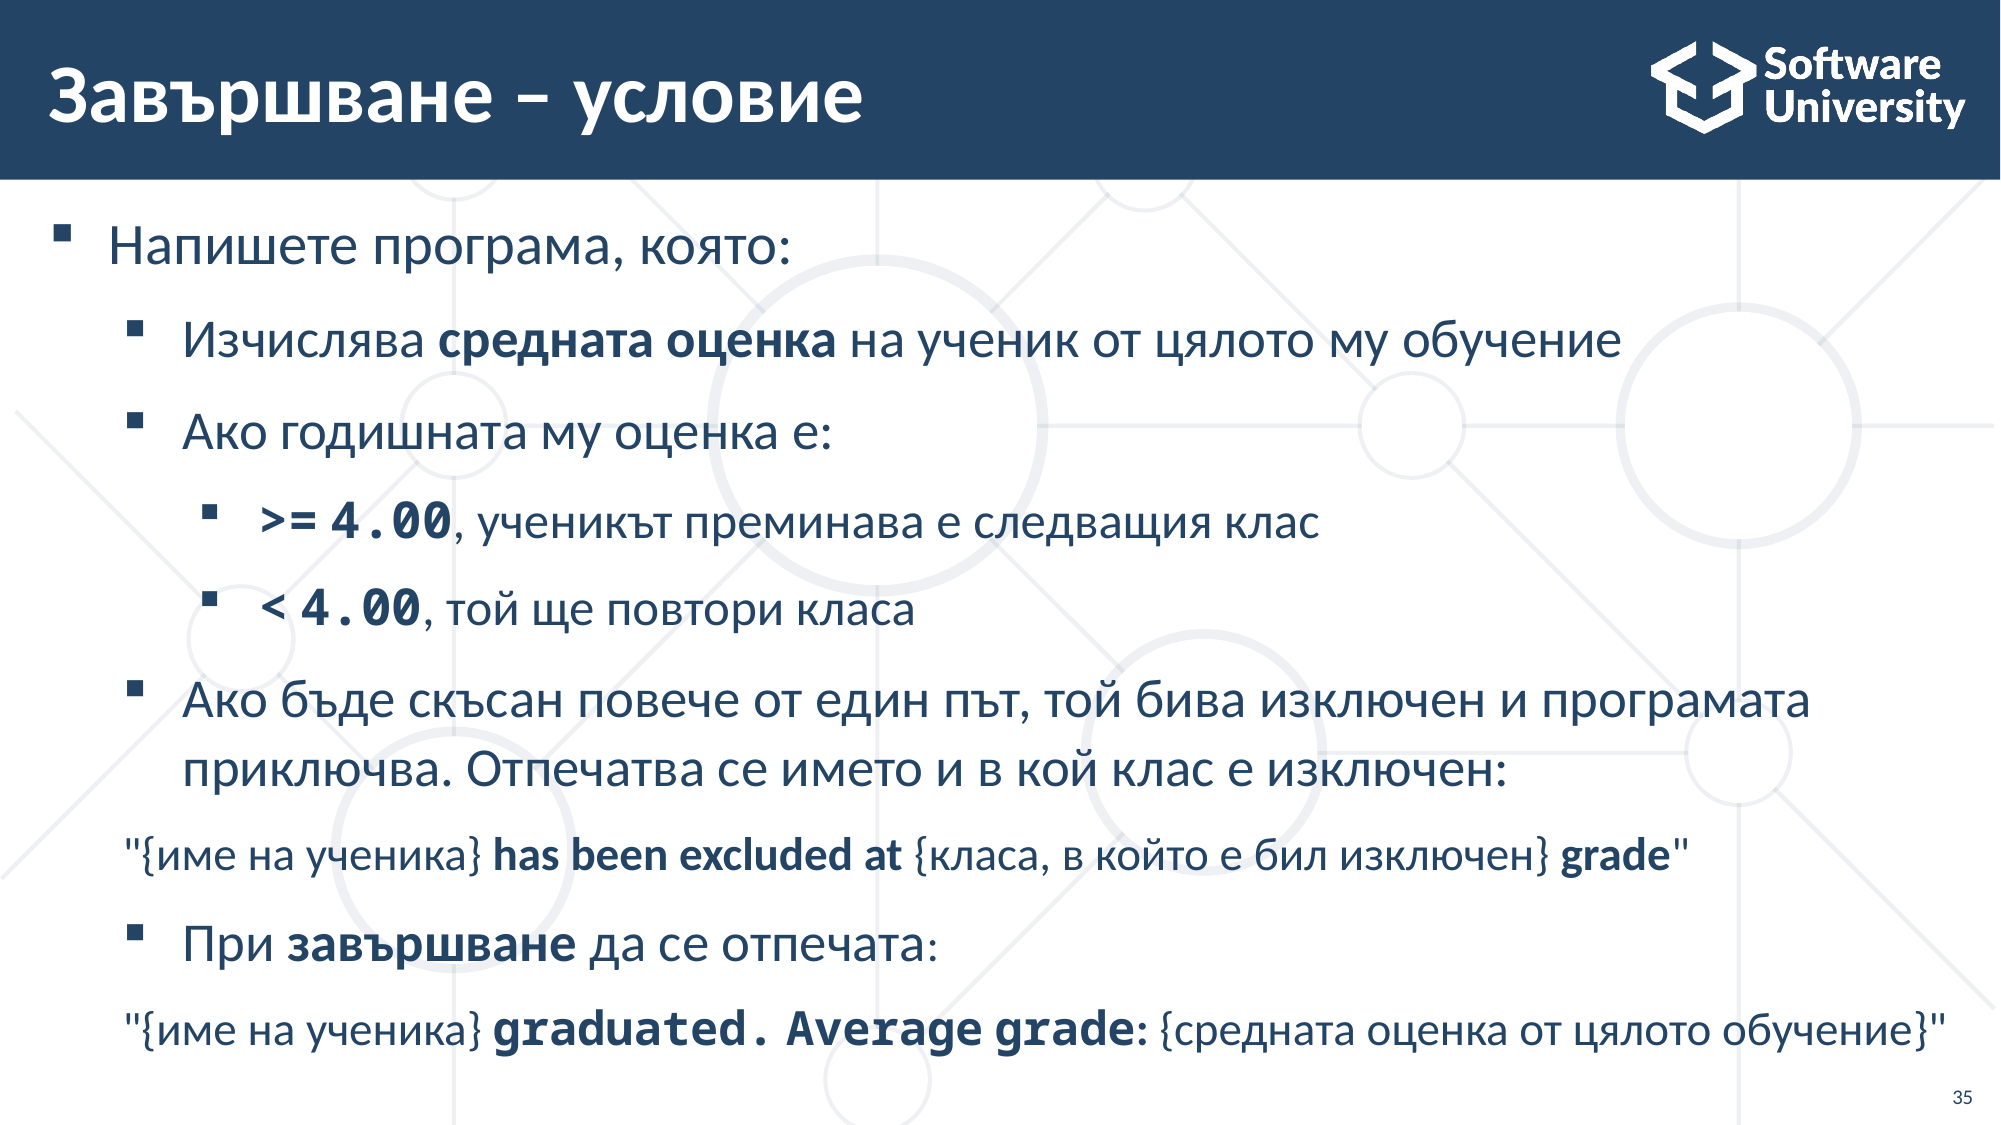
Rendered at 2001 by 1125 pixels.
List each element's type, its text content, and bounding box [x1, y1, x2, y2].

title Завършване – условие [31, 16, 1625, 162]
list Напишете програма, която: Изчислява средната оценка на ученик от цялото му обучение Ако годишната му оценка е: >= 4.00, ученикът преминава е следващия клас < 4.00, той ще повтори класа Ако бъде скъсан повече от един път, той бива изключен и програмата приключва. Отпечатва се името и в кой клас е изключен: "{име на ученика} has been excluded at {класа, в който е бил изключен} grade" При завършване да се отпечата: "{име на ученика} graduated. Average grade: {средната оценка от цялото обучение}" [31, 196, 1970, 1104]
picture [1651, 41, 1966, 134]
slide_number 35 [1927, 1067, 1989, 1117]
